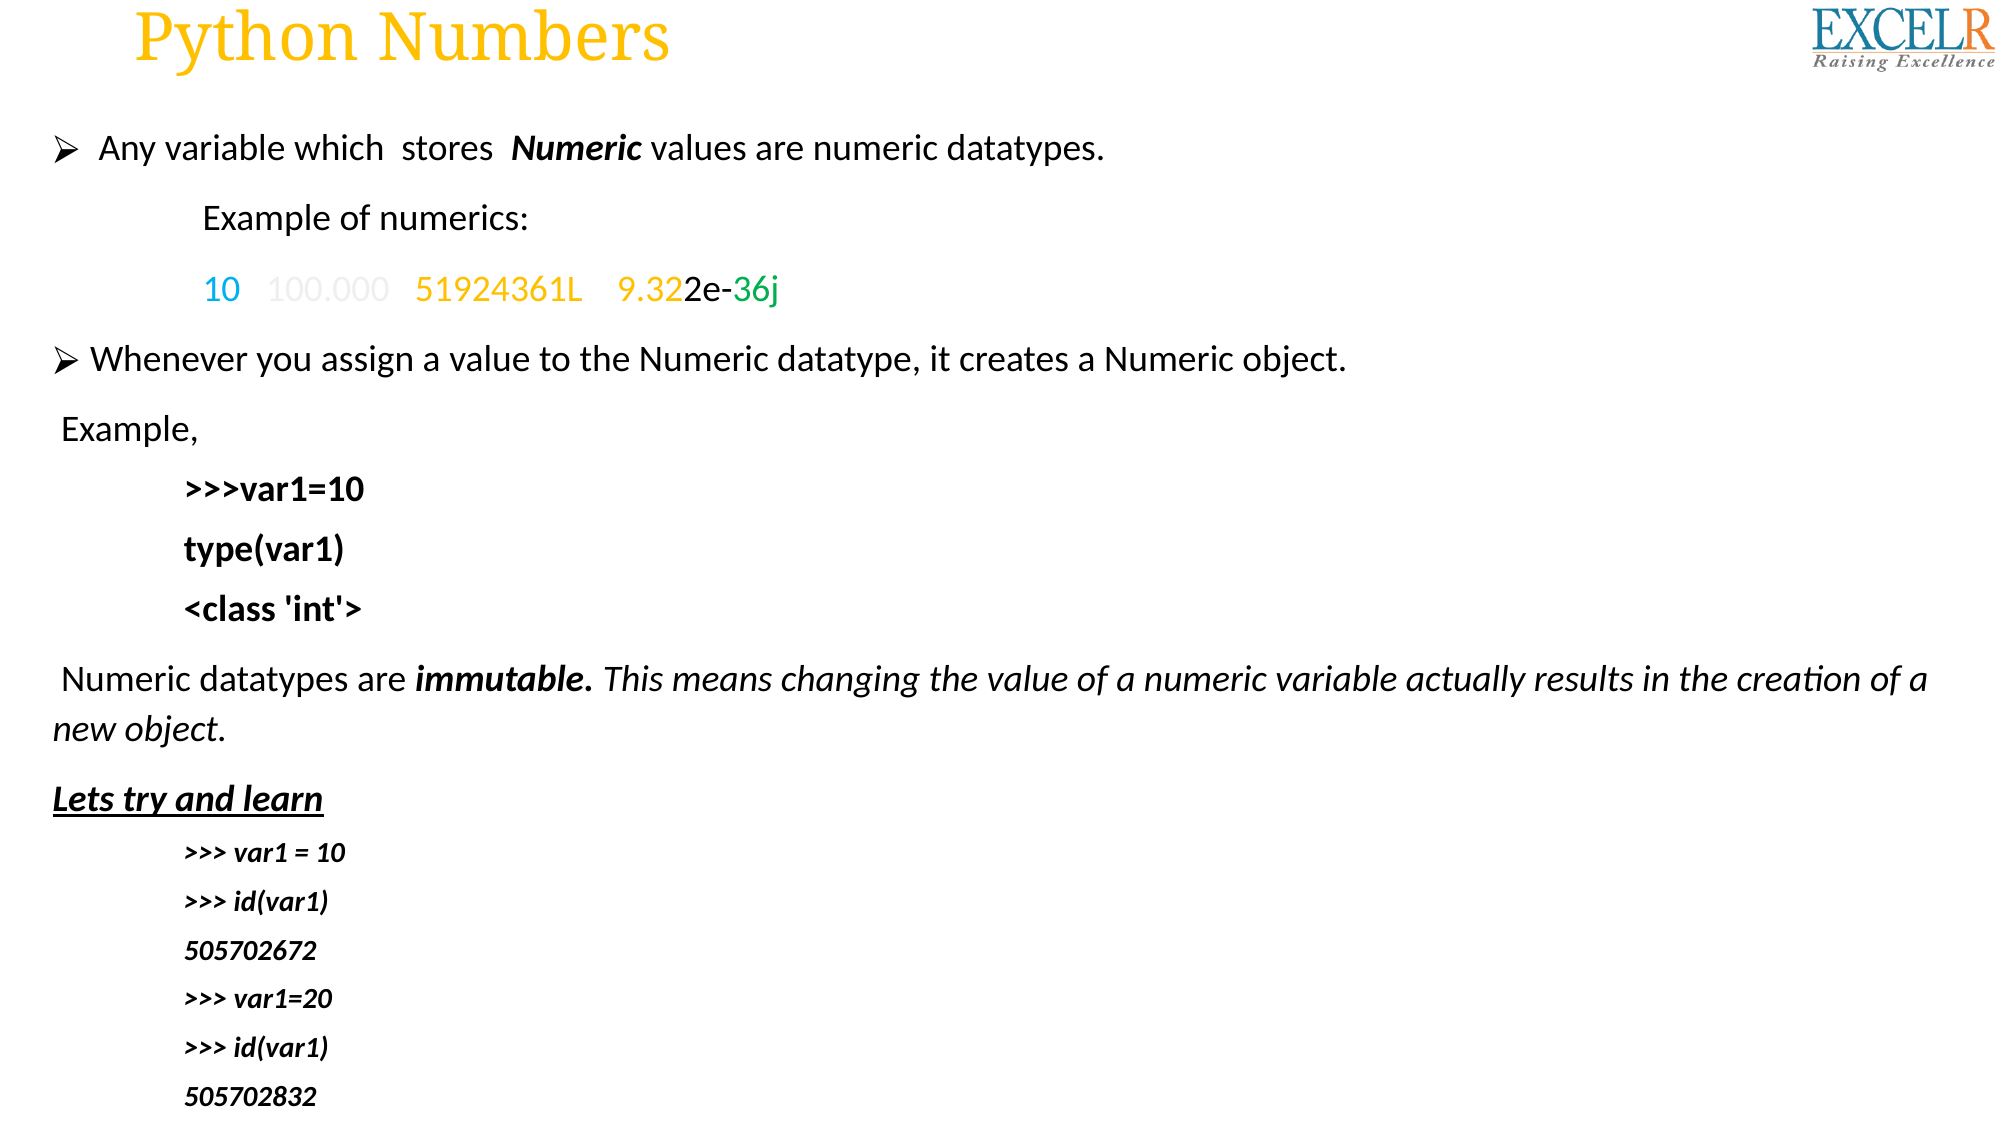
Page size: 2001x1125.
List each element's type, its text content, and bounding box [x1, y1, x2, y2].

title Python Numbers [119, 4, 1715, 74]
list Any variable which stores Numeric values are numeric datatypes. Example of numerics: 10 100.000 51924361L 9.322e-36j Whenever you assign a value to the Numeric datatype, it creates a Numeric object. Example, >>>var1=10 type(var1) <class 'int'> Numeric datatypes are immutable. This means changing the value of a numeric variable actually results in the creation of a new object. Lets try and learn >>> var1 = 10 >>> id(var1) 505702672 >>> var1=20 >>> id(var1) 505702832 [37, 111, 2000, 1125]
picture [1806, 0, 2000, 73]
